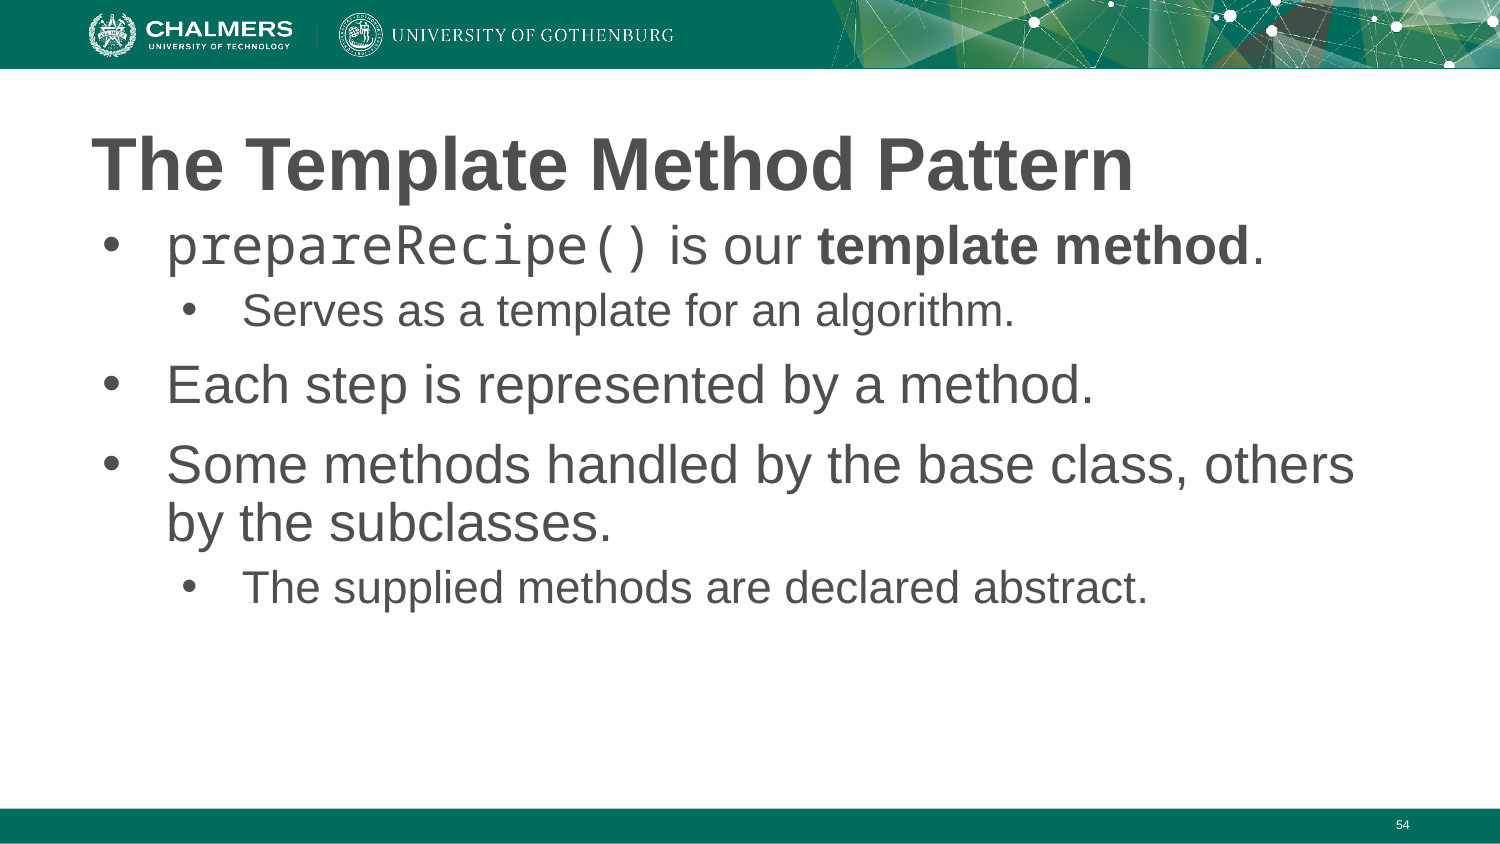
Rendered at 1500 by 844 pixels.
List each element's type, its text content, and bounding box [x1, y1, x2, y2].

picture [64, 0, 696, 85]
title The Template Method Pattern [76, 100, 1425, 210]
slide_number ‹#› [1074, 809, 1425, 844]
list prepareRecipe() is our template method. Serves as a template for an algorithm. Each step is represented by a method. Some methods handled by the base class, others by the subclasses. The supplied methods are declared abstract. [76, 210, 1425, 782]
picture [759, 0, 1500, 68]
